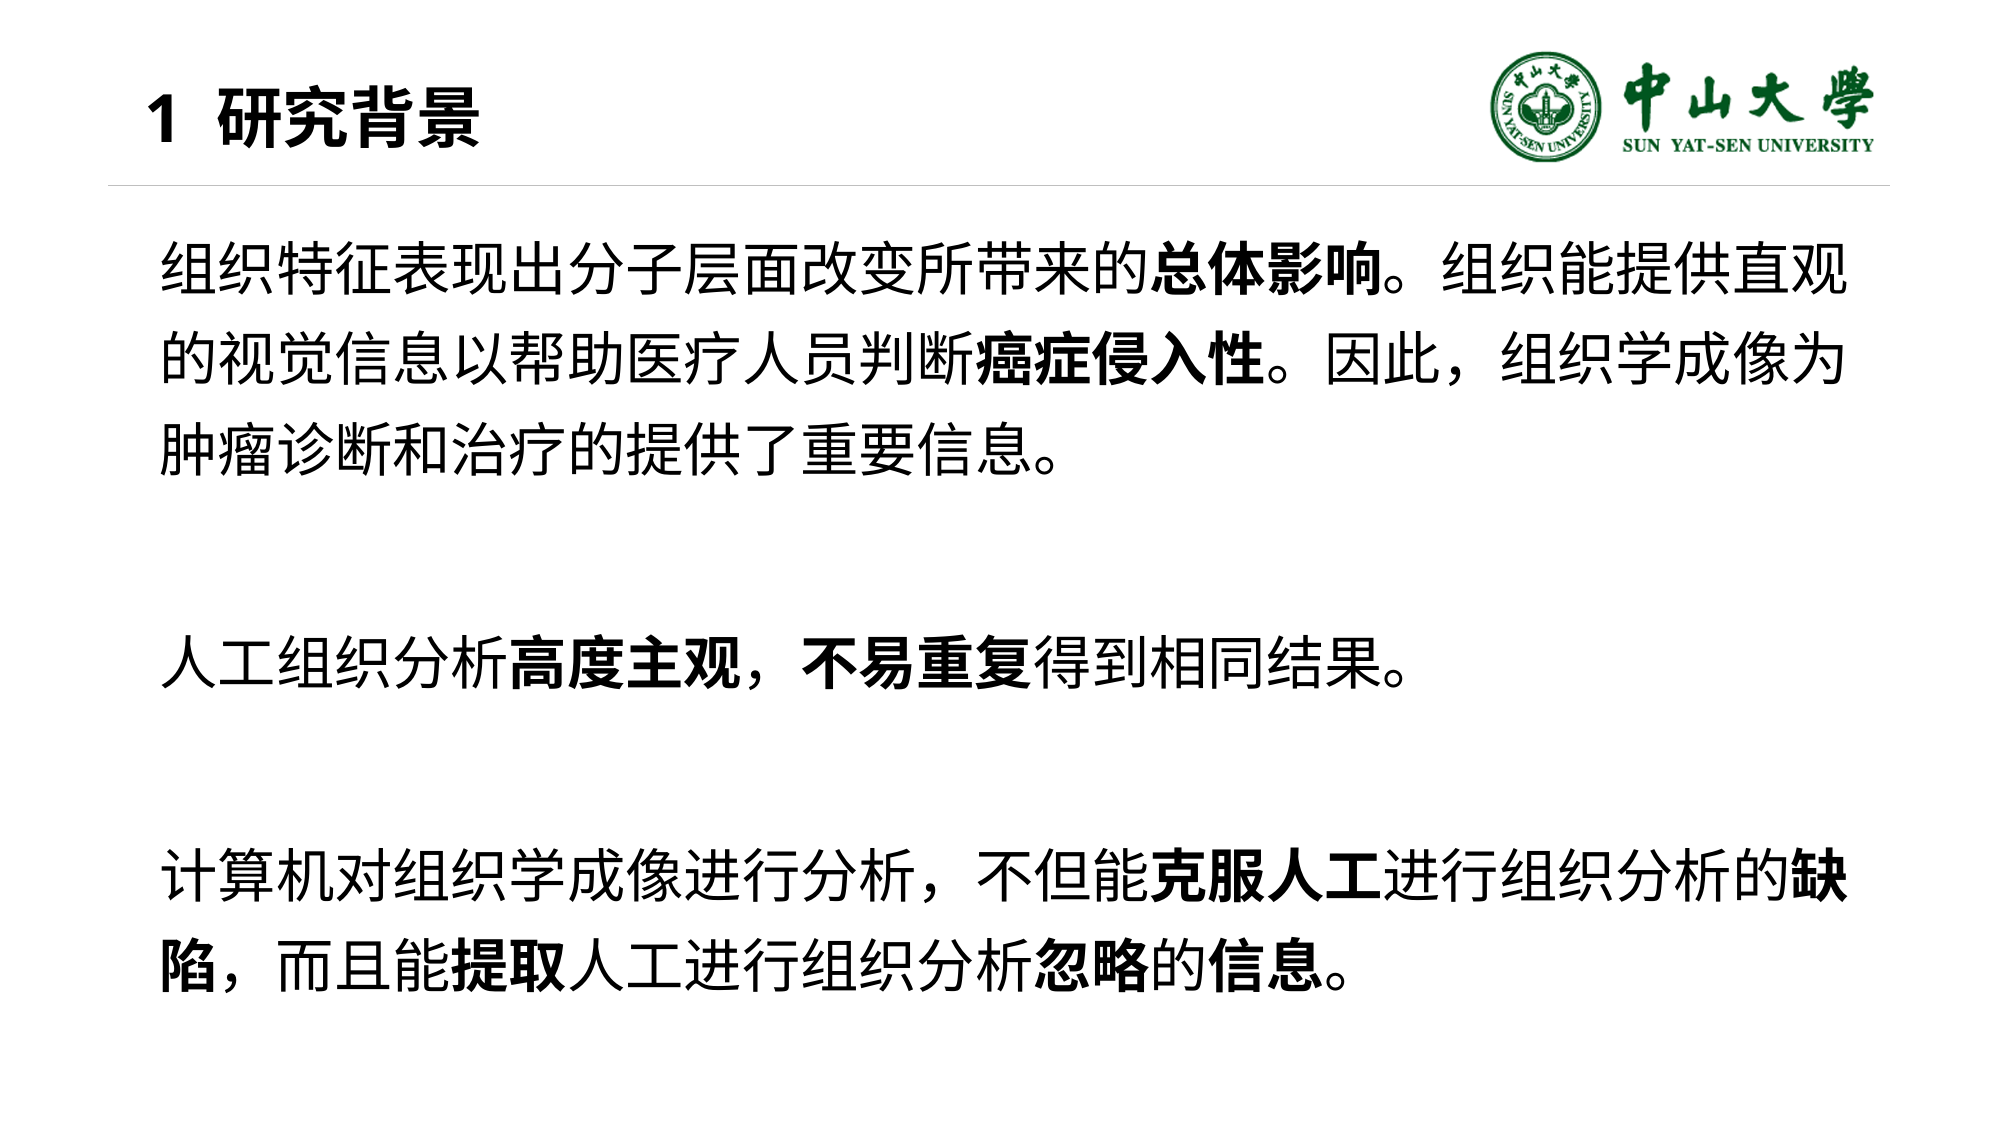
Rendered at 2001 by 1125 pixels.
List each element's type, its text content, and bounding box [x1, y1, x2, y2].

list 组织特征表现出分子层面改变所带来的总体影响。组织能提供直观的视觉信息以帮助医疗人员判断癌症侵入性。因此，组织学成像为肿瘤诊断和治疗的提供了重要信息。 人工组织分析高度主观，不易重复得到相同结果。 计算机对组织学成像进行分析，不但能克服人工进行组织分析的缺陷，而且能提取人工进行组织分析忽略的信息。 [144, 203, 1890, 1027]
list 1 研究背景 [144, 68, 1608, 165]
picture [1468, 32, 1890, 184]
